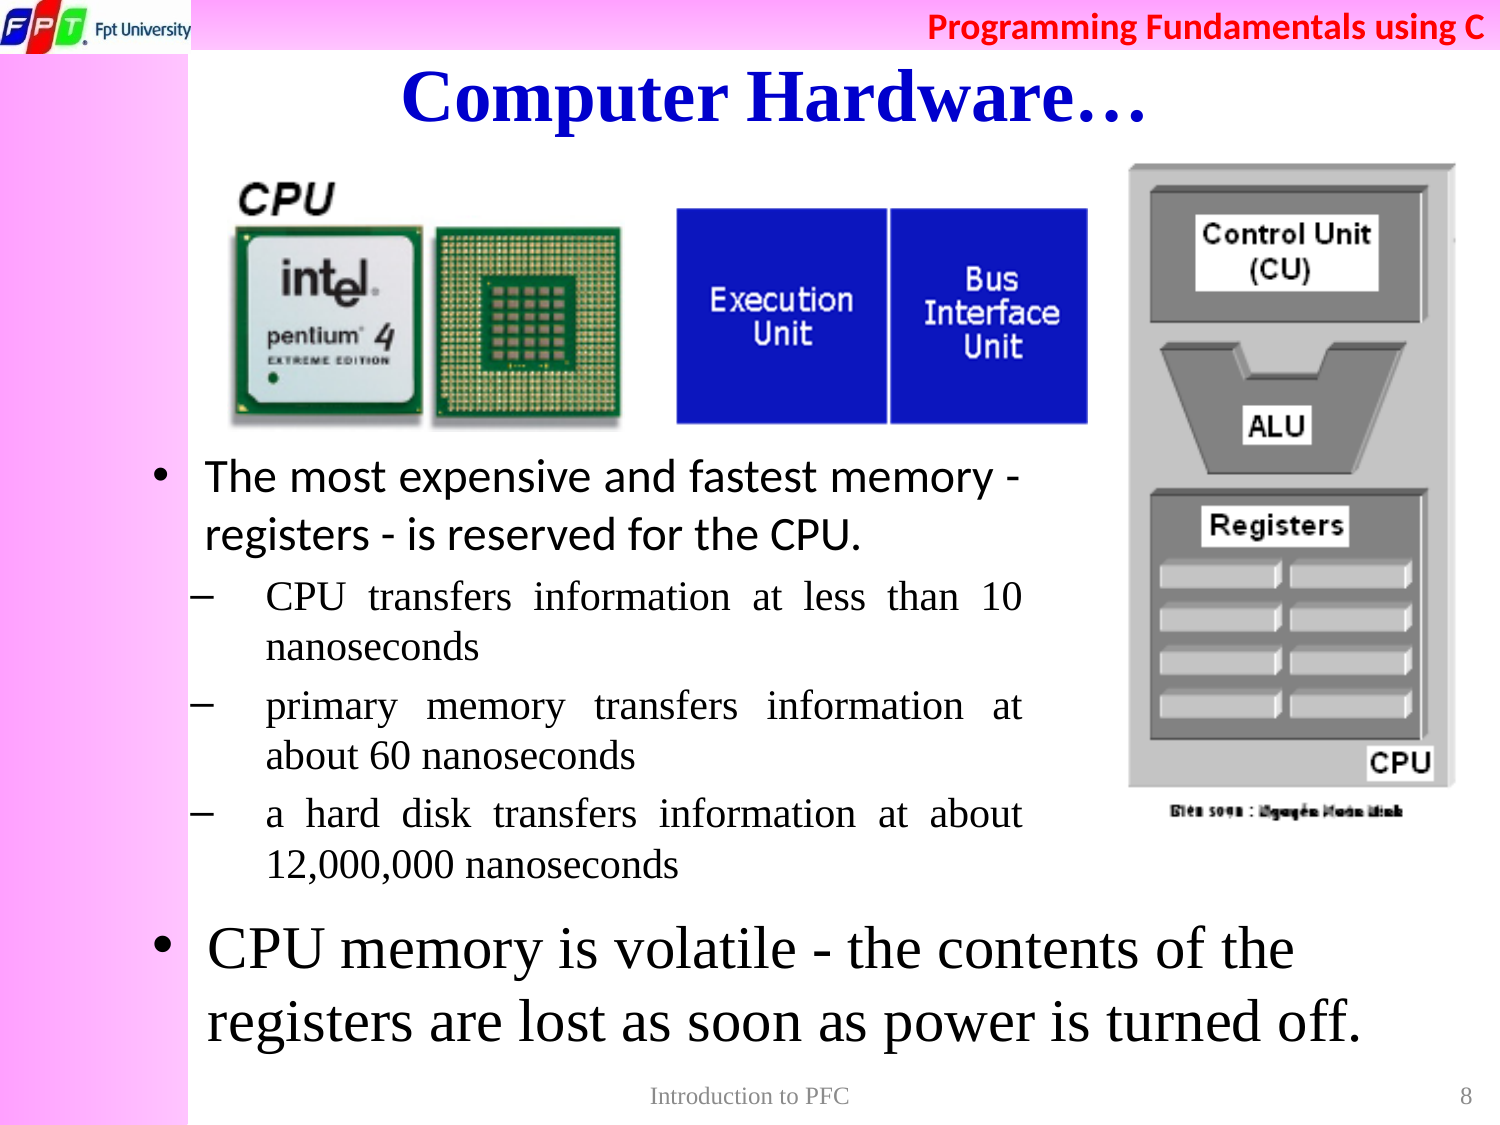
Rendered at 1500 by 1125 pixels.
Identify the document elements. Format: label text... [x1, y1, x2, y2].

picture [1124, 159, 1460, 826]
slide_number 8 [1137, 1074, 1488, 1116]
list The most expensive and fastest memory - registers - is reserved for the CPU. CPU transfers information at less than 10 nanoseconds primary memory transfers information at about 60 nanoseconds a hard disk transfers information at about 12,000,000 nanoseconds [137, 437, 1038, 899]
picture [227, 174, 626, 432]
footer Introduction to PFC [512, 1074, 988, 1116]
text_box CPU memory is volatile - the contents of the registers are lost as soon as power is turned off. [137, 899, 1438, 1063]
picture [676, 208, 1088, 426]
title Computer Hardware… [125, 45, 1425, 138]
picture [0, 0, 191, 54]
